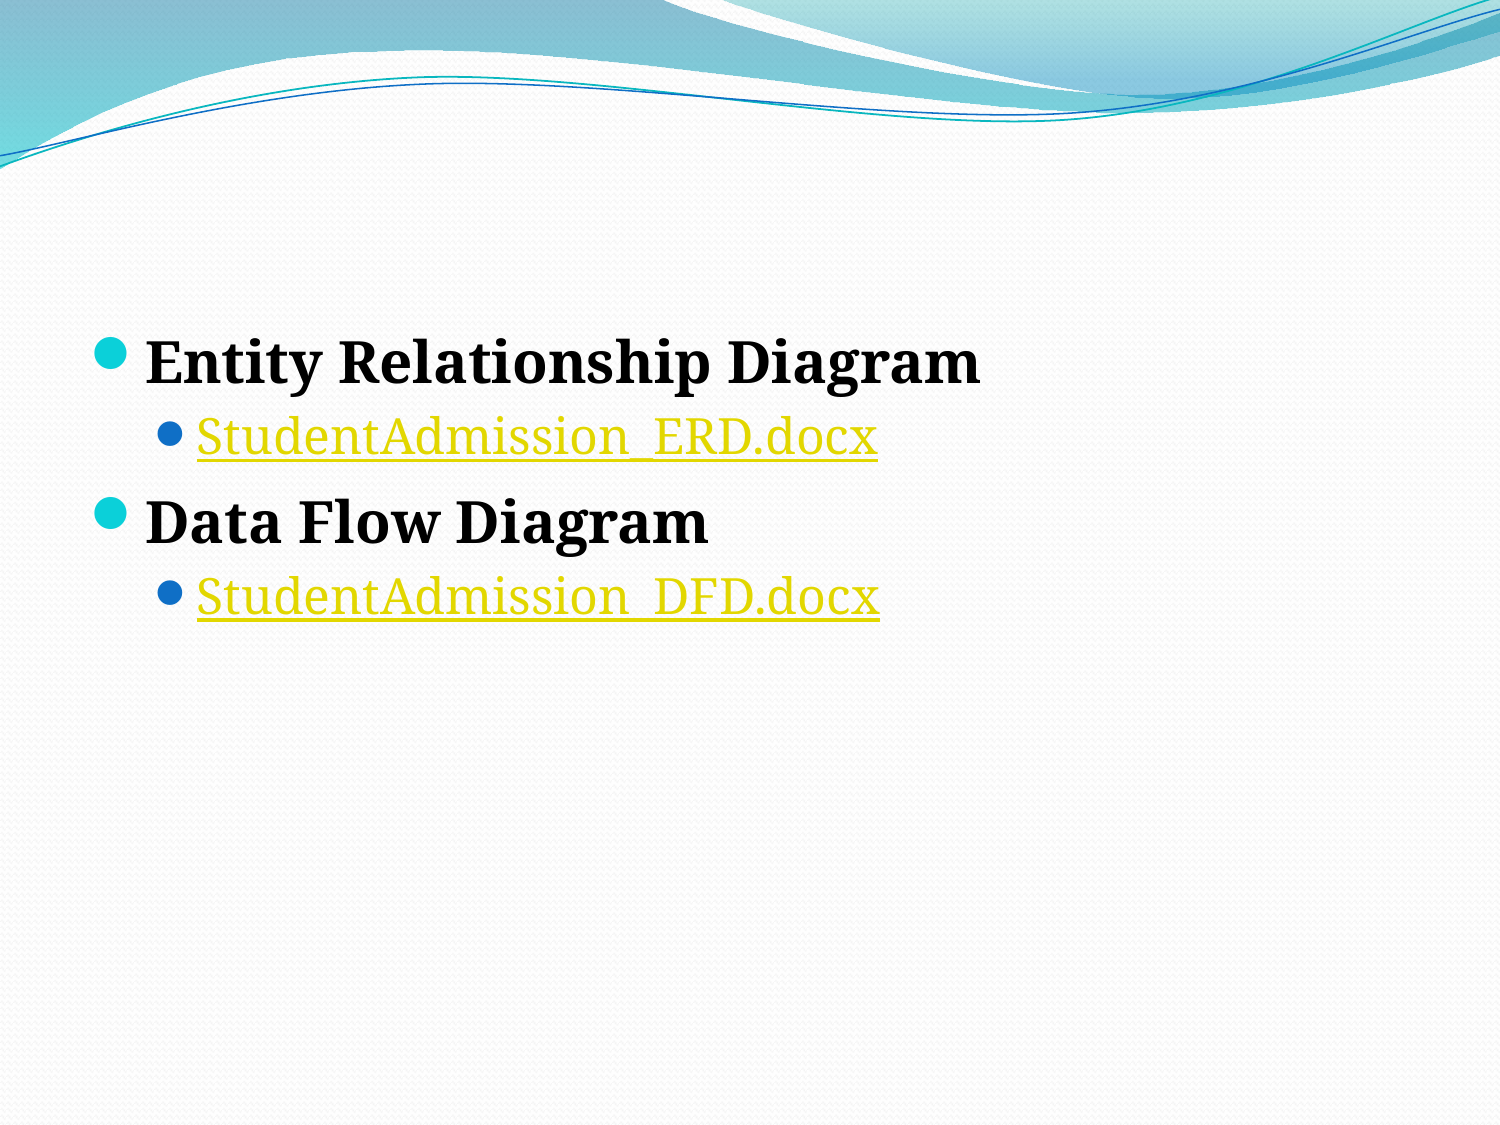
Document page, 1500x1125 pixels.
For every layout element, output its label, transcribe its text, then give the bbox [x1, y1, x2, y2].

list Entity Relationship Diagram StudentAdmission_ERD.docx Data Flow Diagram StudentAdmission_DFD.docx [75, 317, 1425, 1038]
